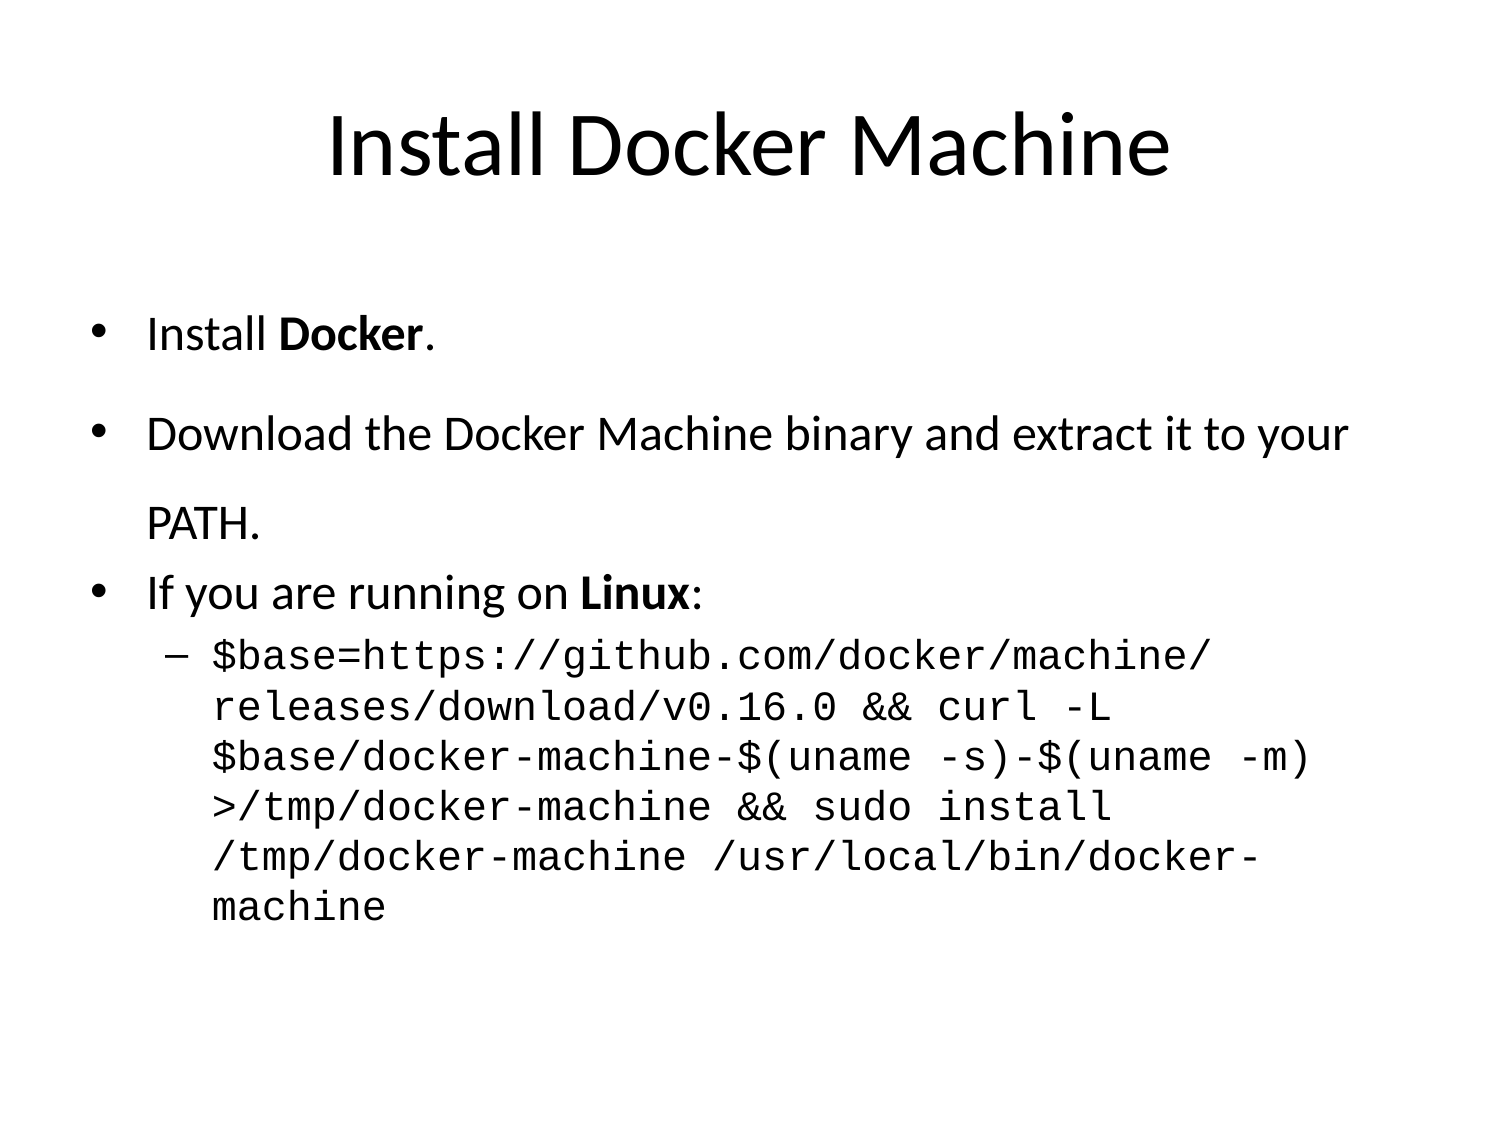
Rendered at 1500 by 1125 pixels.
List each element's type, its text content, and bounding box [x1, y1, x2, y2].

title Install Docker Machine [75, 45, 1425, 233]
list Install Docker. Download the Docker Machine binary and extract it to your PATH. If you are running on Linux: $base=https://github.com/docker/machine/releases/download/v0.16.0 && curl -L $base/docker-machine-$(uname -s)-$(uname -m) >/tmp/docker-machine && sudo install /tmp/docker-machine /usr/local/bin/docker-machine [75, 262, 1425, 1005]
